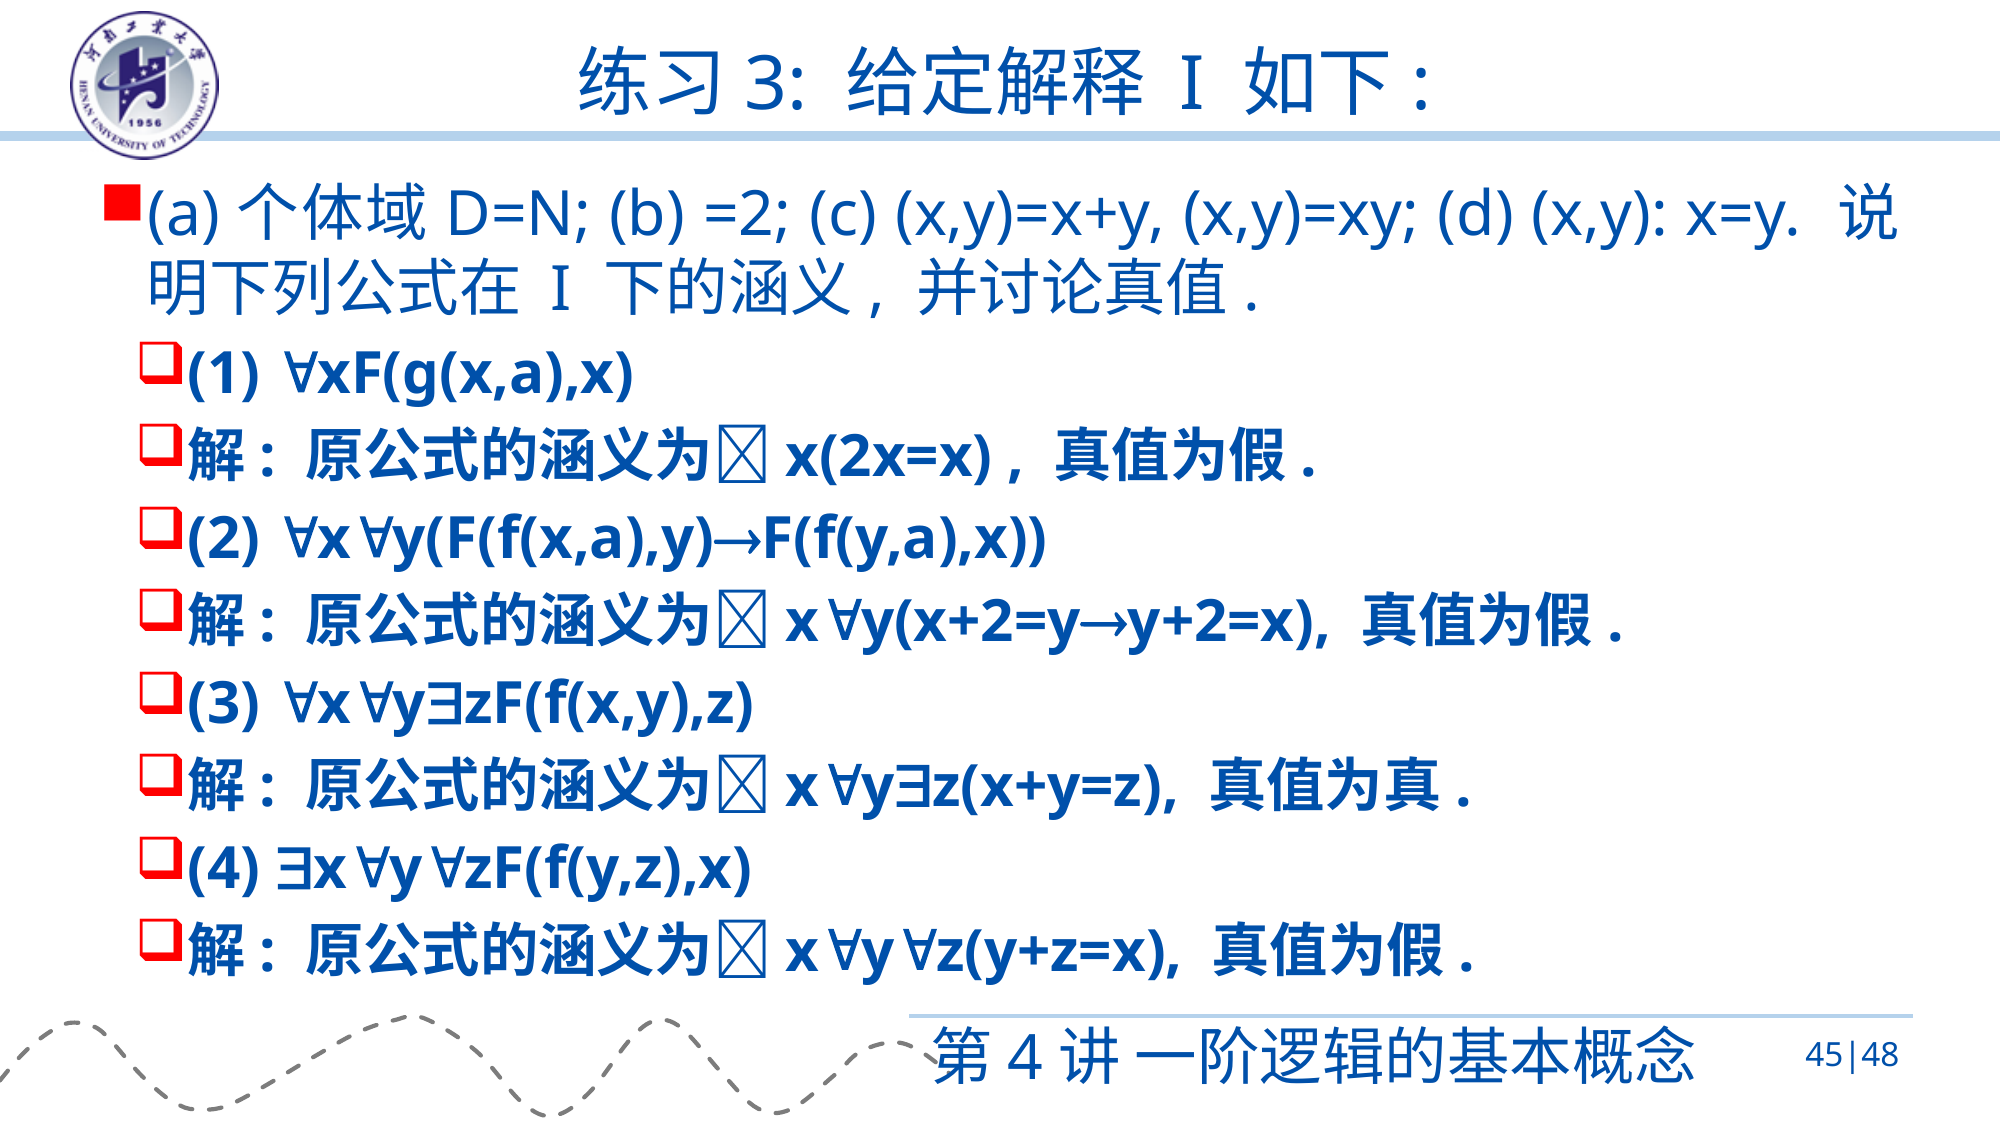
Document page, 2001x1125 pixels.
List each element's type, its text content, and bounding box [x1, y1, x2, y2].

picture [70, 11, 219, 160]
list 第4讲 一阶逻辑的基本概念 [826, 1009, 1713, 1101]
slide_number 45|48 [1756, 1025, 1915, 1086]
title 练习3: 给定解释 I 如下: [236, 36, 1772, 134]
